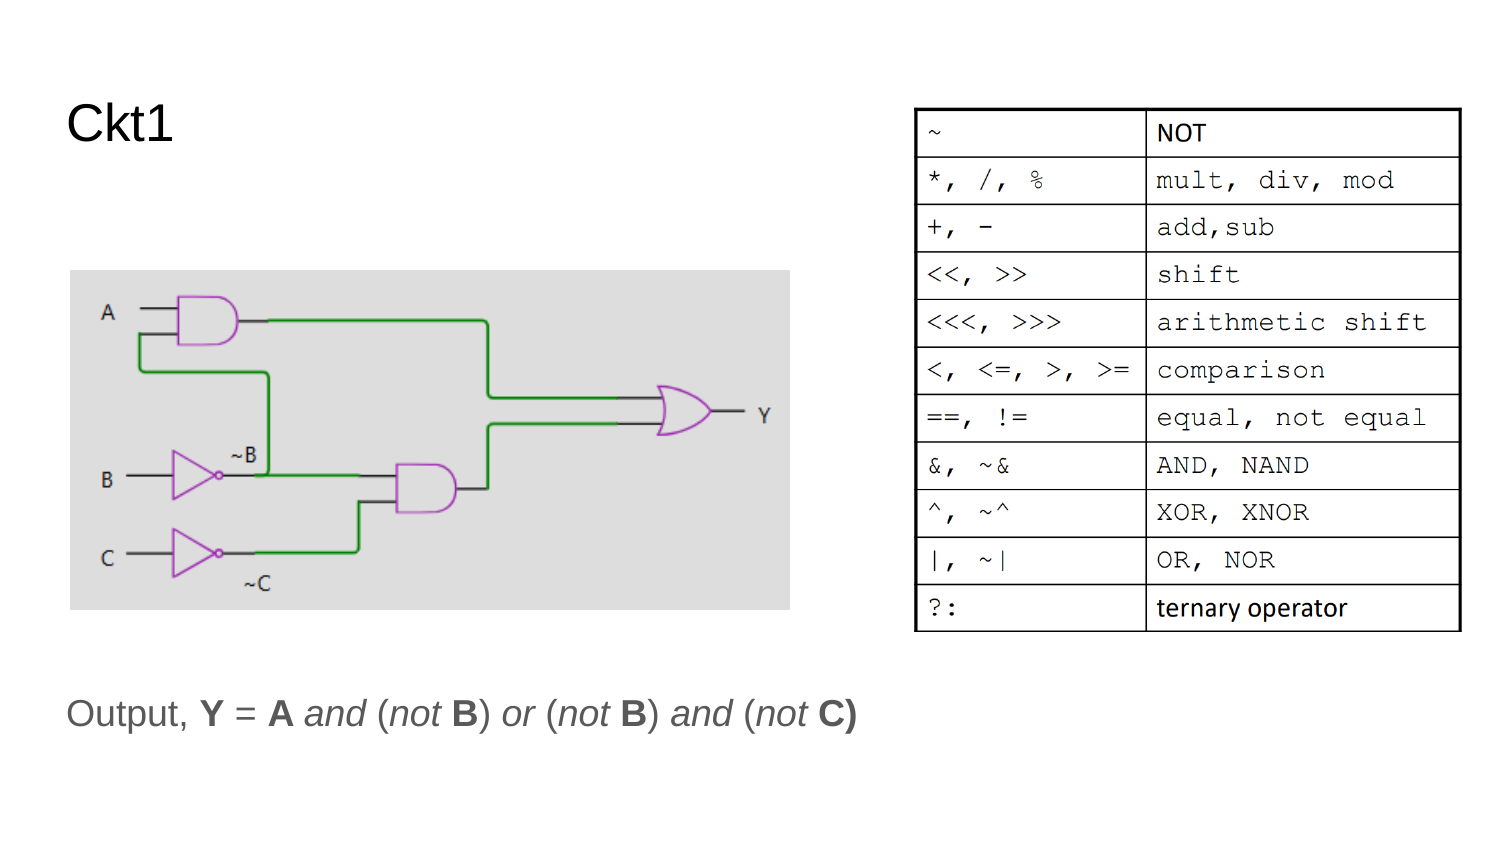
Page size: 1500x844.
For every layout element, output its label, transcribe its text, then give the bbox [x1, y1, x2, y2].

picture [912, 105, 1463, 632]
title Ckt1 [51, 72, 1449, 167]
picture [70, 270, 790, 610]
text_box Output, Y = A and (not B) or (not B) and (not C) [51, 674, 910, 783]
